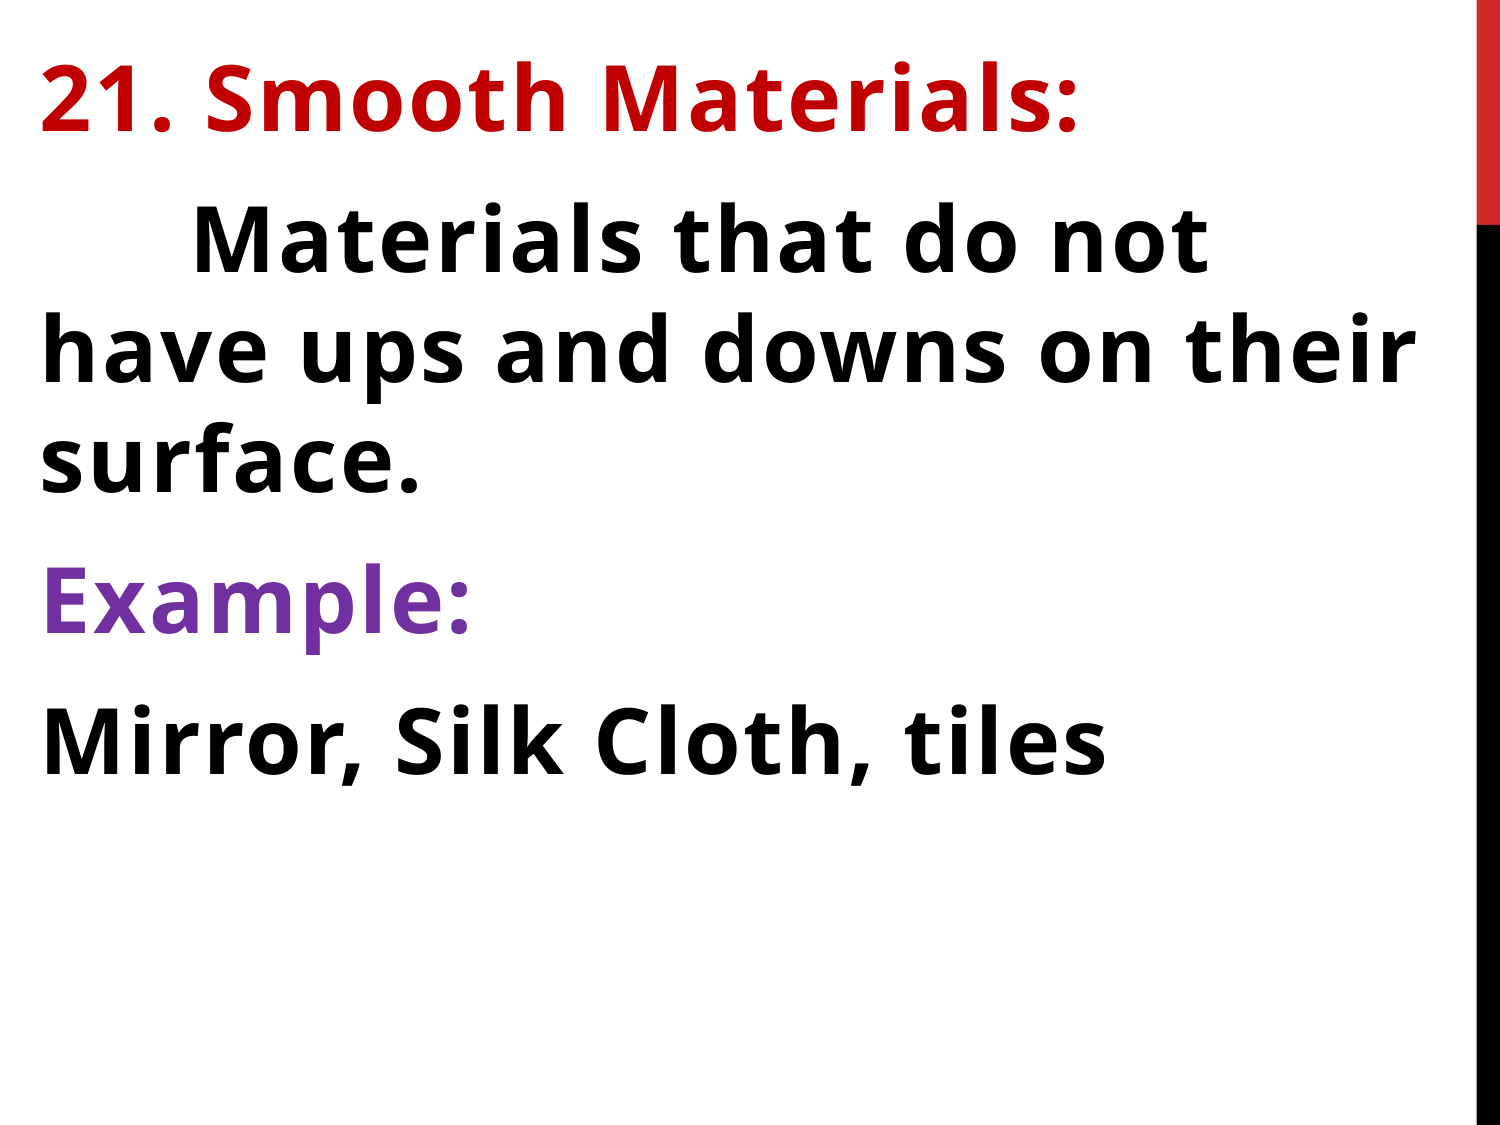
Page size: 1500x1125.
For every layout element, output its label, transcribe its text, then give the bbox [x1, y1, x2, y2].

list 21. Smooth Materials: Materials that do not have ups and downs on their surface. Example: Mirror, Silk Cloth, tiles [24, 224, 1475, 800]
